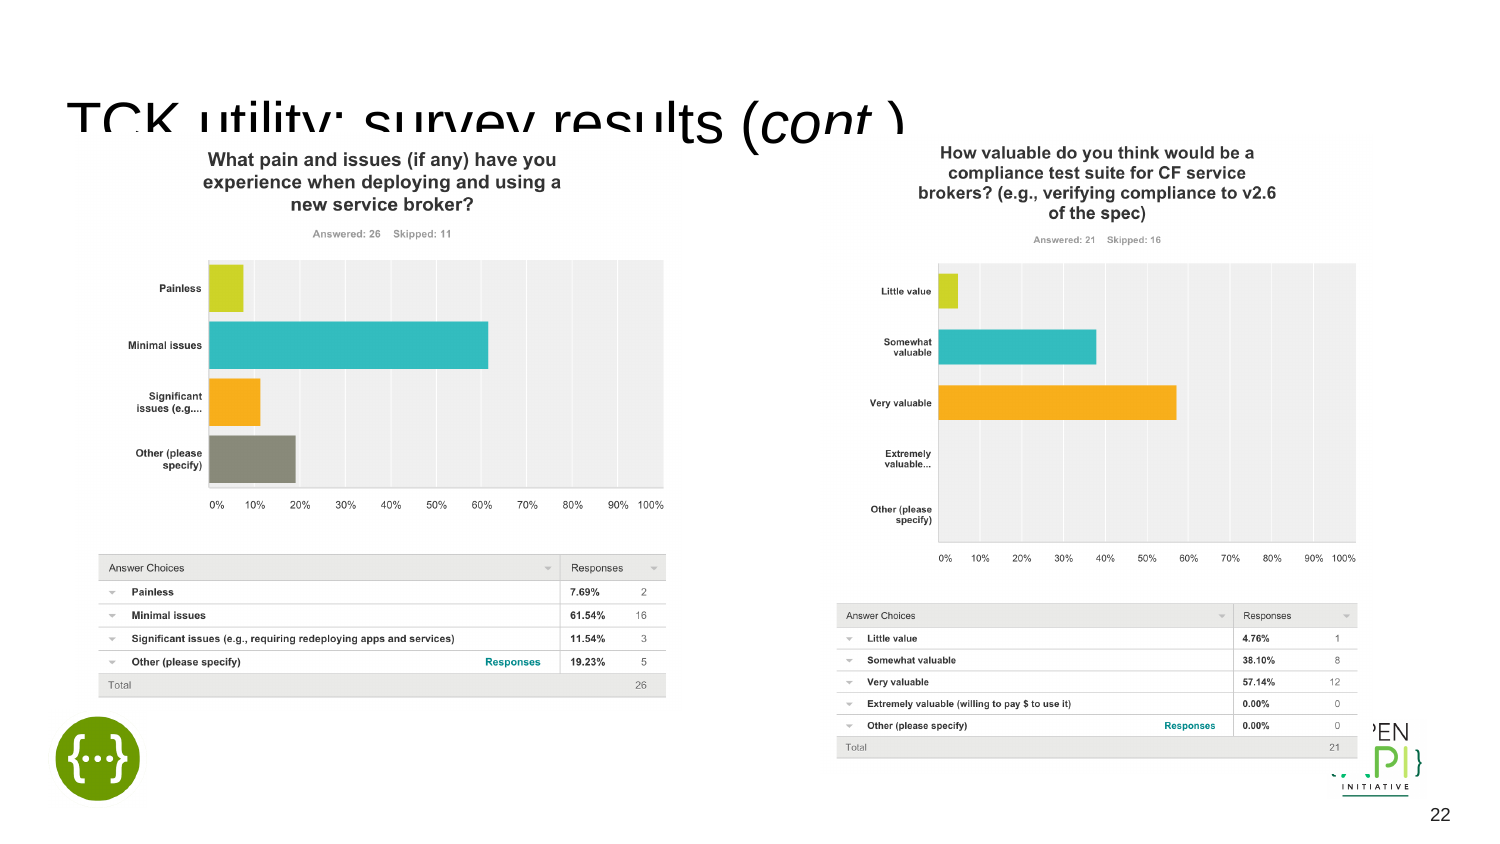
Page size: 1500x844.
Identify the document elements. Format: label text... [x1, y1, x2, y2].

picture [820, 134, 1427, 799]
title TCK utility: survey results (cont.) [51, 72, 1449, 167]
picture [47, 132, 682, 809]
text_box ‹#› [1400, 791, 1467, 837]
